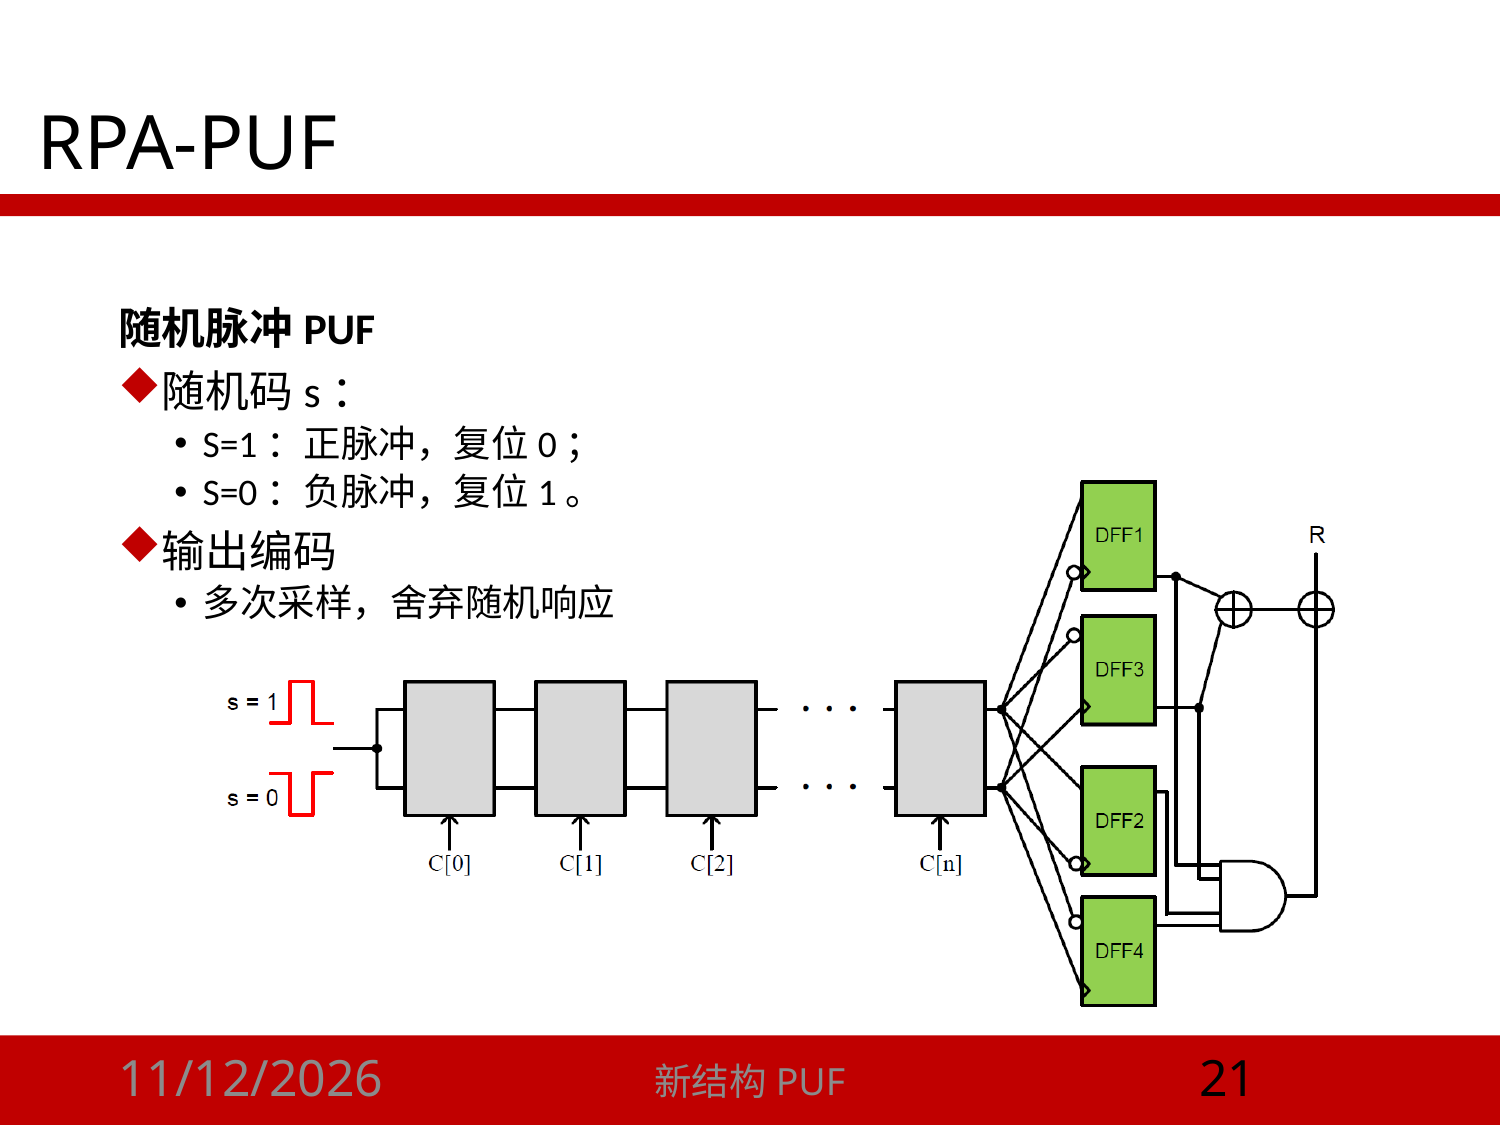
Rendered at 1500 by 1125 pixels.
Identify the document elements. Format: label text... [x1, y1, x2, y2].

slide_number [103, 1050, 441, 1111]
picture [202, 453, 1341, 1014]
footer 新结构PUF [496, 1050, 1004, 1111]
title RPA-PUF [22, 97, 1149, 194]
slide_number 21 [1059, 1050, 1397, 1111]
